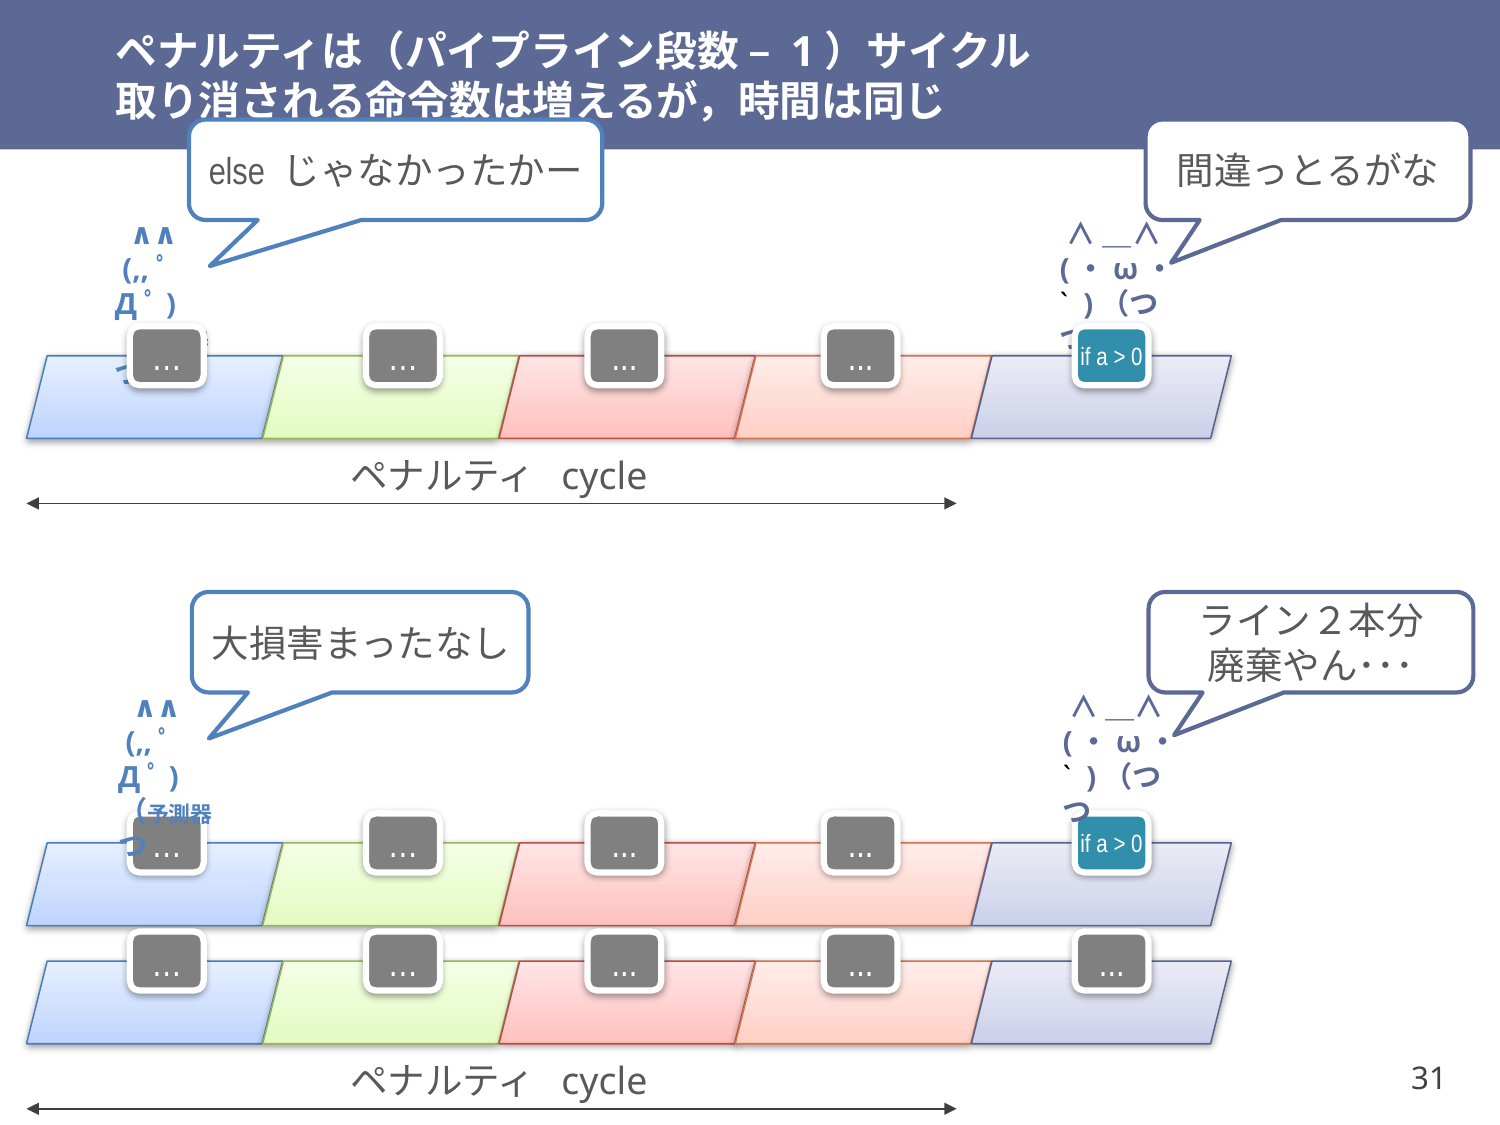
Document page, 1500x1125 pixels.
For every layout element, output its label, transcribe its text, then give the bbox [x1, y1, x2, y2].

text_box [25, 960, 280, 1045]
text_box [261, 960, 517, 1045]
text_box ∧∧ (,,ﾟДﾟ) （予測器つ [100, 208, 248, 398]
text_box [970, 960, 1232, 1045]
text_box 大損害まったなし [189, 589, 531, 741]
text_box ∧＿∧ (・ω・` )（つ つ [1048, 680, 1203, 836]
text_box ... [820, 928, 901, 994]
text_box ... [584, 323, 665, 389]
text_box … [129, 871, 204, 876]
text_box if a > 0 [1071, 836, 1152, 876]
text_box [734, 960, 990, 1045]
text_box … [362, 323, 444, 389]
text_box [734, 842, 990, 927]
text_box [25, 842, 280, 927]
text_box ∧＿∧ (・ω・` )（つ つ [1045, 208, 1200, 352]
text_box [498, 960, 752, 1045]
text_box [498, 354, 753, 440]
text_box else じゃなかったかー [186, 117, 605, 269]
text_box [970, 842, 1232, 927]
text_box [734, 354, 991, 440]
text_box ... [820, 323, 901, 389]
text_box if a > 0 [1071, 323, 1152, 389]
text_box [261, 842, 517, 927]
text_box ... [584, 810, 665, 876]
text_box … [362, 928, 444, 994]
text_box ... [1071, 928, 1152, 994]
text_box … [126, 928, 207, 994]
text_box ライン２本分 廃棄やん･･･ [1146, 589, 1476, 738]
text_box [261, 354, 518, 440]
text_box … [362, 810, 444, 876]
text_box [498, 842, 752, 927]
text_box ... [820, 810, 901, 876]
title ペナルティは（パイプライン段数 – 1）サイクル 取り消される命令数は増えるが，時間は同じ [100, 0, 1500, 150]
text_box [25, 354, 281, 440]
text_box … [126, 323, 207, 389]
text_box ... [584, 928, 665, 994]
text_box ∧∧ (,,ﾟДﾟ) （予測器つ [103, 680, 251, 871]
text_box [970, 354, 1232, 440]
text_box 間違っとるがな [1143, 117, 1473, 265]
